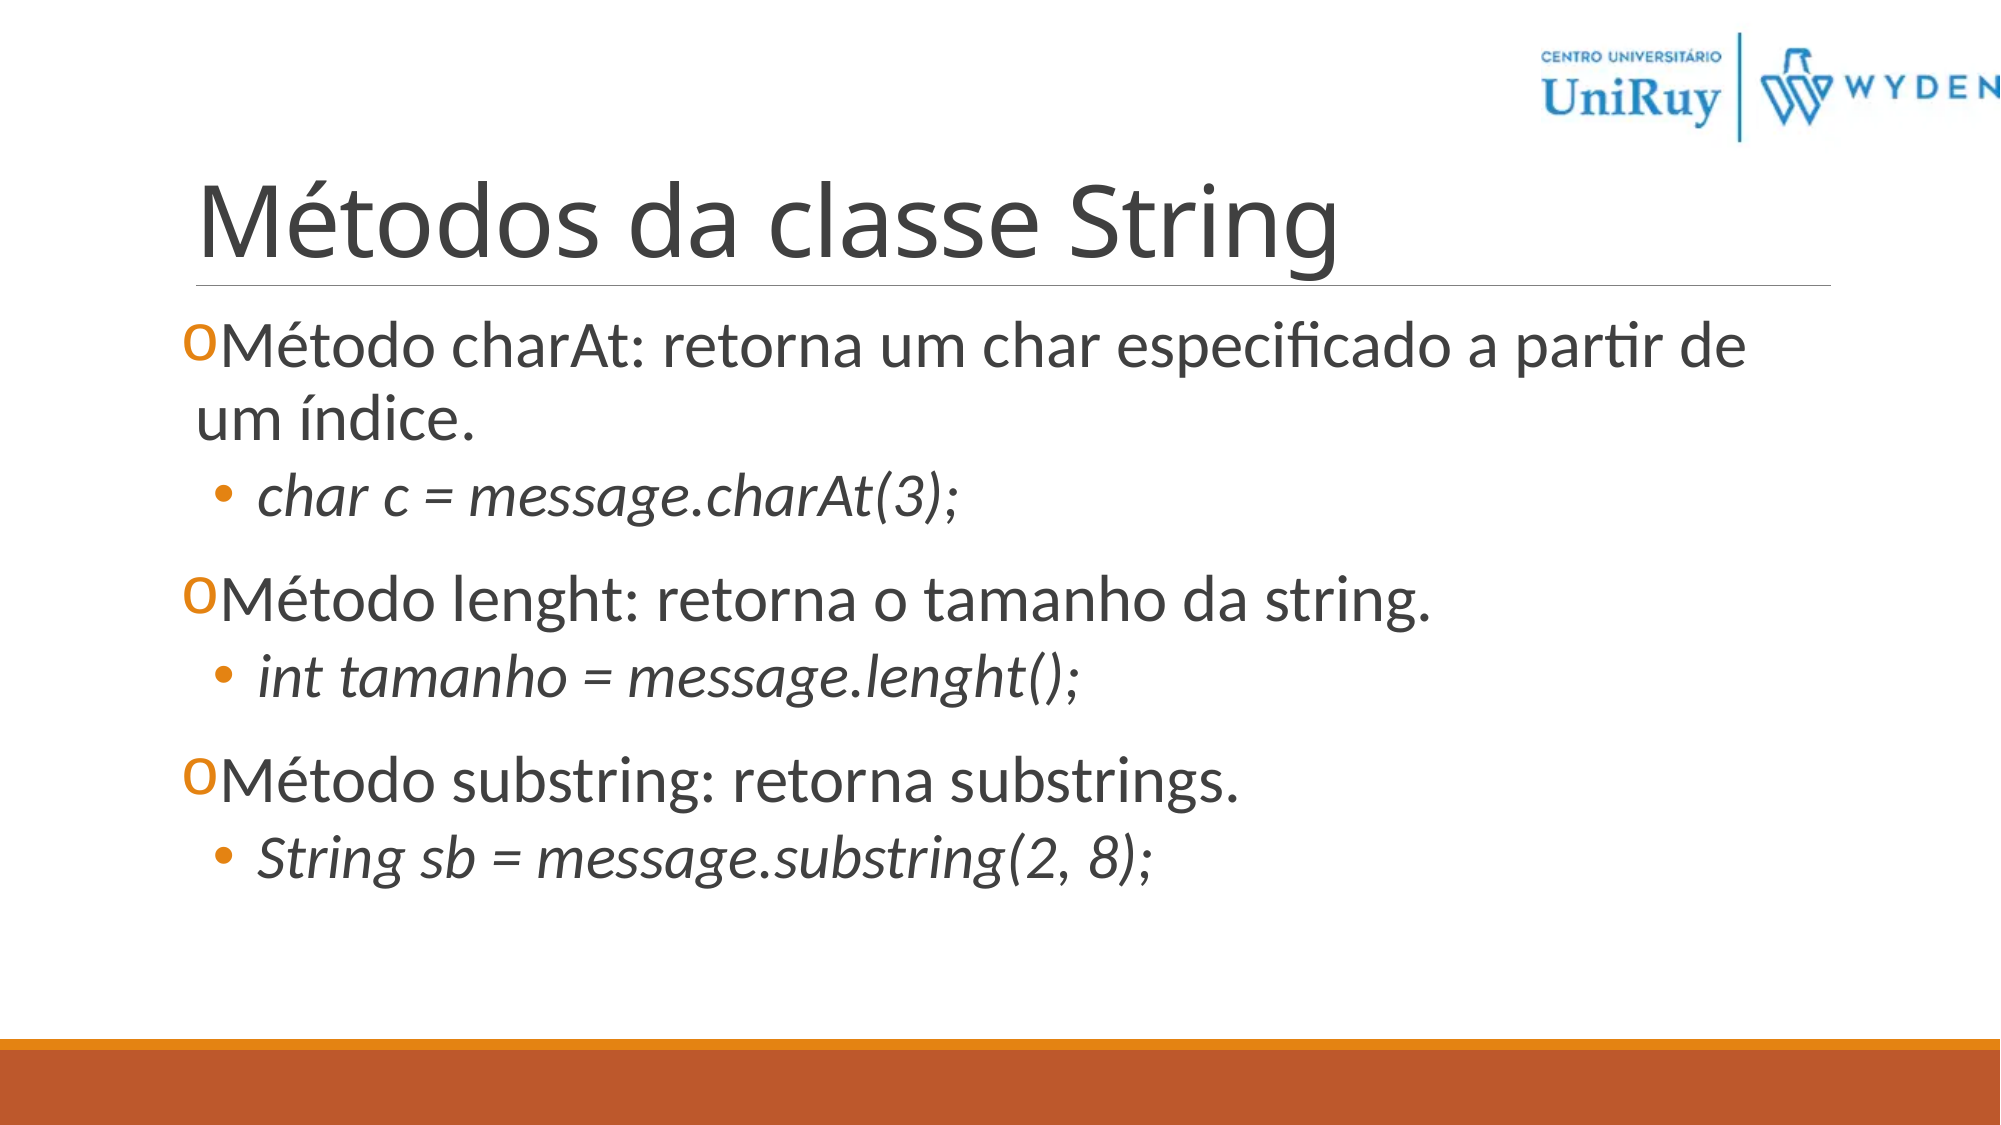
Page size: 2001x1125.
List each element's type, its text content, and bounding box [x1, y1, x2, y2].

picture [1540, 0, 2000, 184]
list Método charAt: retorna um char especificado a partir de um índice. char c = message.charAt(3); Método lenght: retorna o tamanho da string. int tamanho = message.lenght(); Método substring: retorna substrings. String sb = message.substring(2, 8); [180, 302, 1830, 963]
title Métodos da classe String [180, 47, 1830, 285]
